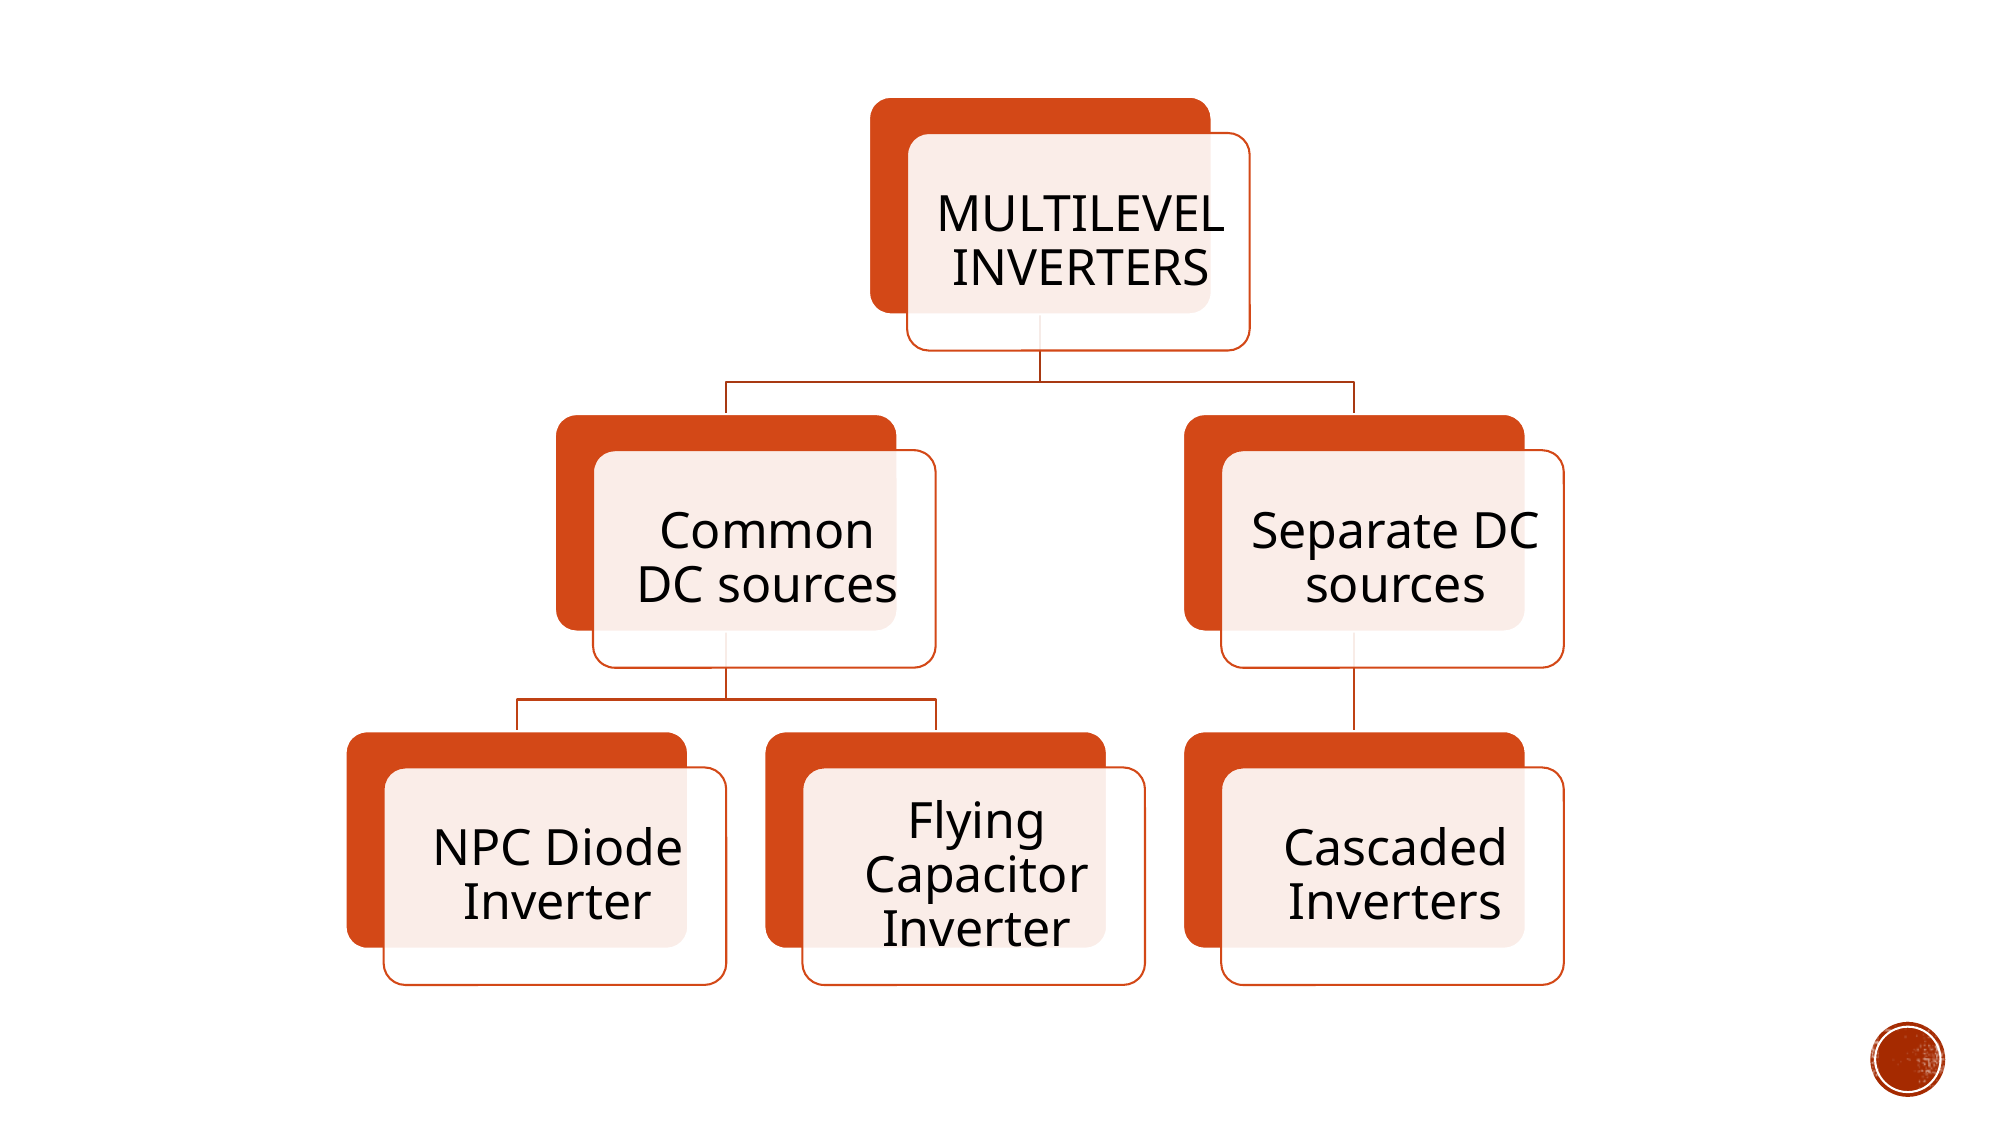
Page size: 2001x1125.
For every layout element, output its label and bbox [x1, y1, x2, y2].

text_box [120, 100, 1790, 982]
